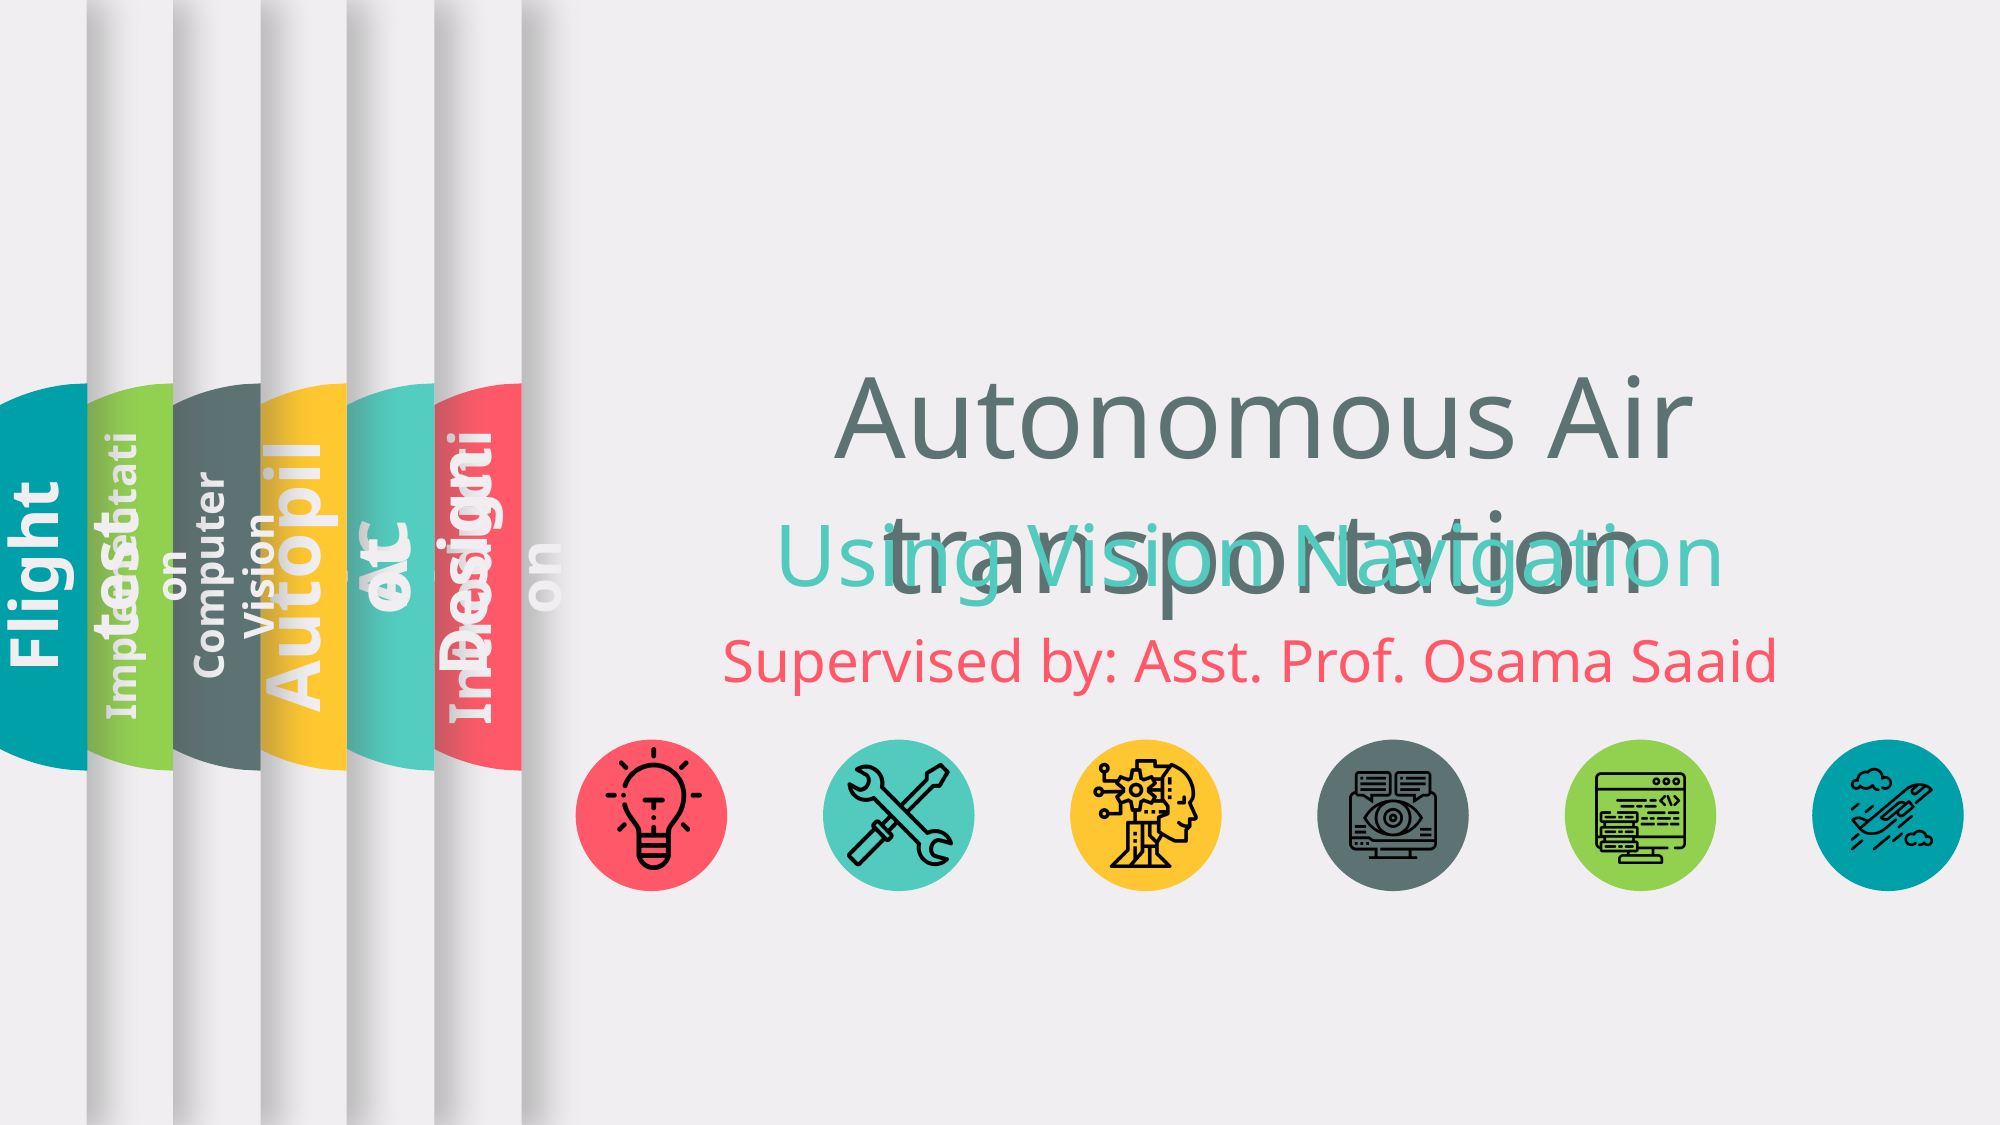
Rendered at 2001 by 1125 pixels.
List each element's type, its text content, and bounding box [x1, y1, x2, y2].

text_box Supervised by: Asst. Prof. Osama Saaid [654, 616, 1849, 702]
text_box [173, 0, 261, 1125]
picture [1847, 765, 1936, 853]
picture [847, 762, 953, 868]
picture [1349, 771, 1437, 859]
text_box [575, 739, 1964, 892]
picture [1091, 759, 1200, 868]
text_box Autonomous Air transportation [567, 338, 1994, 623]
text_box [0, 0, 88, 1125]
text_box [347, 0, 435, 1125]
text_box Using Vision Navigation [654, 493, 1849, 612]
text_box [261, 0, 347, 1125]
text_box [88, 0, 173, 1125]
picture [592, 747, 715, 870]
picture [1595, 772, 1686, 864]
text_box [435, 0, 522, 1125]
